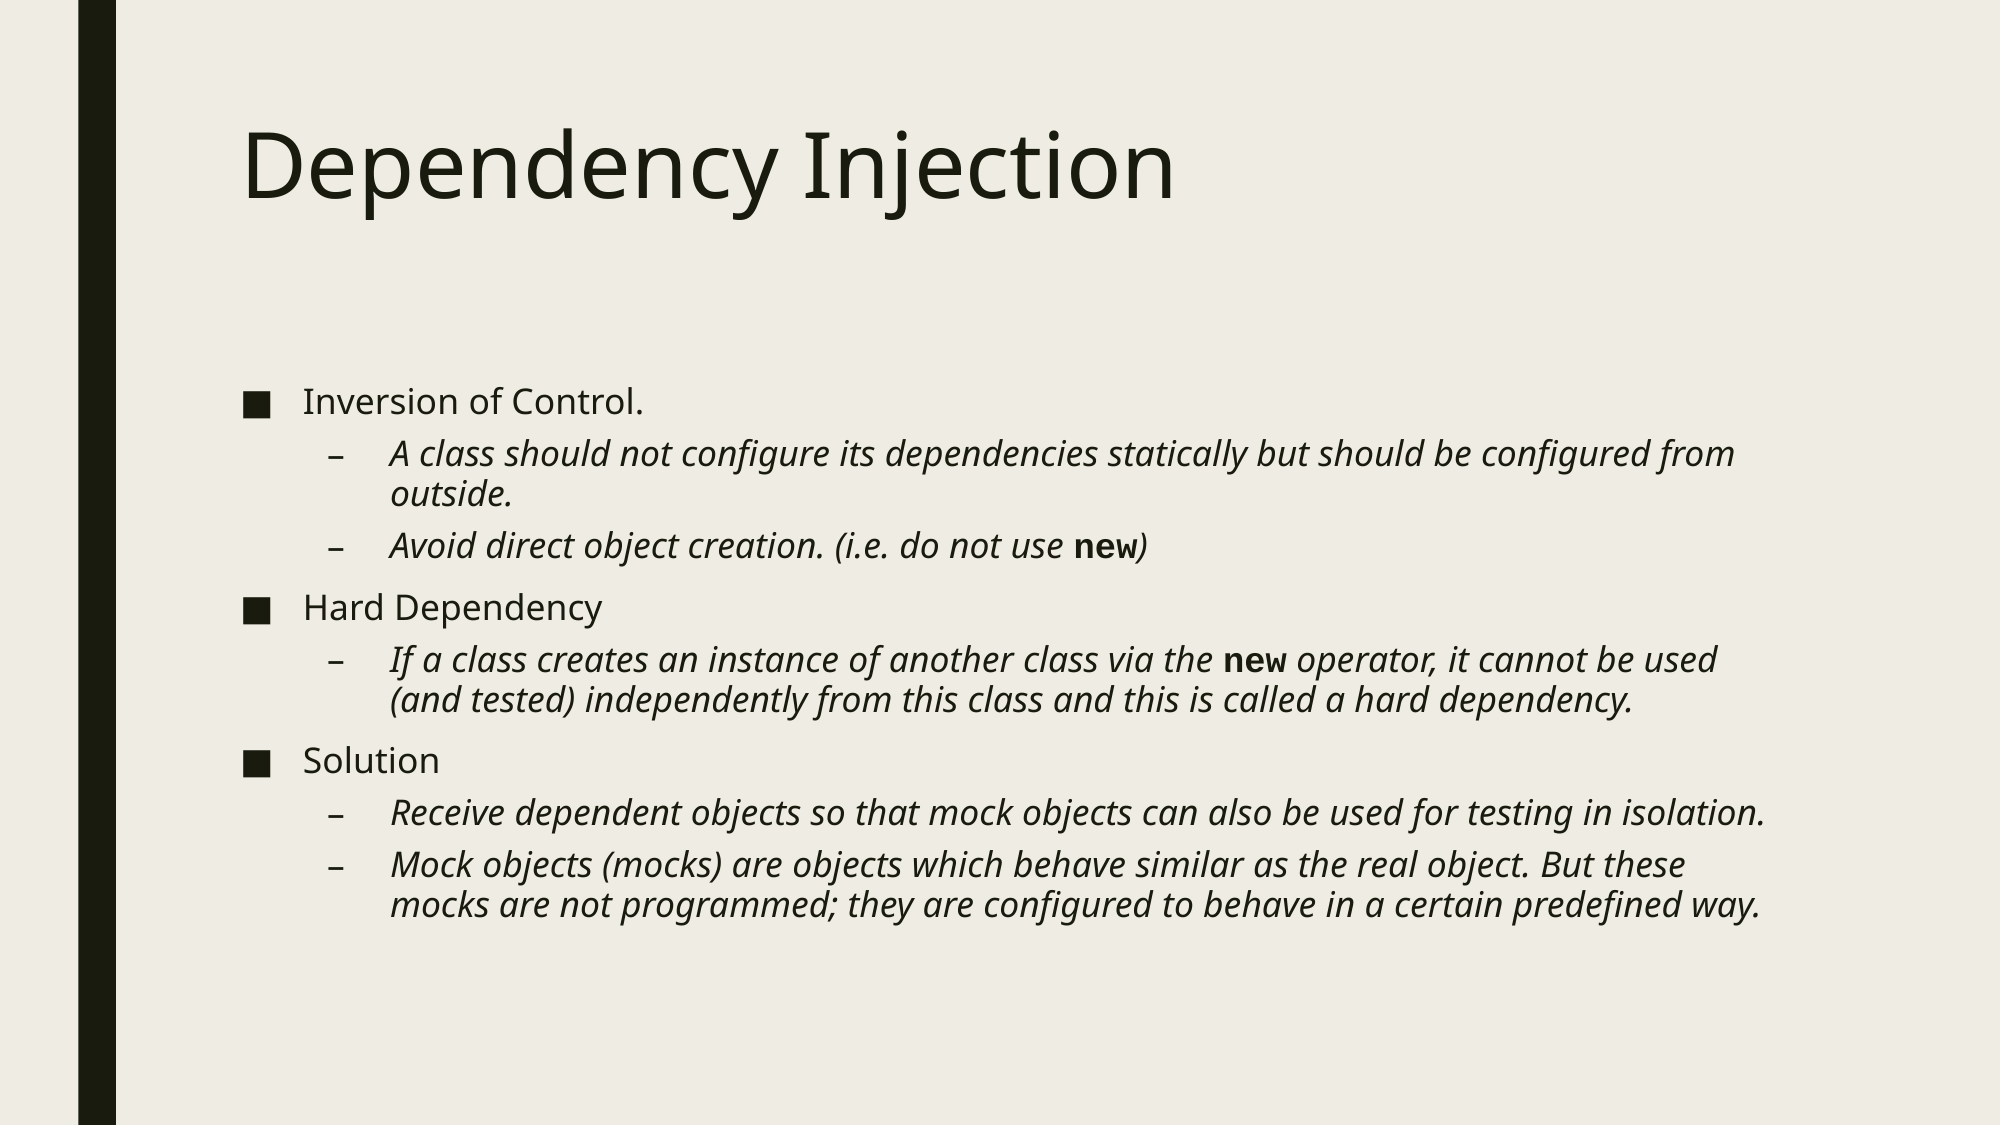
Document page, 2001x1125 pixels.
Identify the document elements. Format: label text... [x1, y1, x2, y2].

title Dependency Injection [225, 112, 1800, 357]
list Inversion of Control. A class should not configure its dependencies statically but should be configured from outside. Avoid direct object creation. (i.e. do not use new) Hard Dependency If a class creates an instance of another class via the new operator, it cannot be used (and tested) independently from this class and this is called a hard dependency. Solution Receive dependent objects so that mock objects can also be used for testing in isolation. Mock objects (mocks) are objects which behave similar as the real object. But these mocks are not programmed; they are configured to behave in a certain predefined way. [225, 375, 1800, 963]
